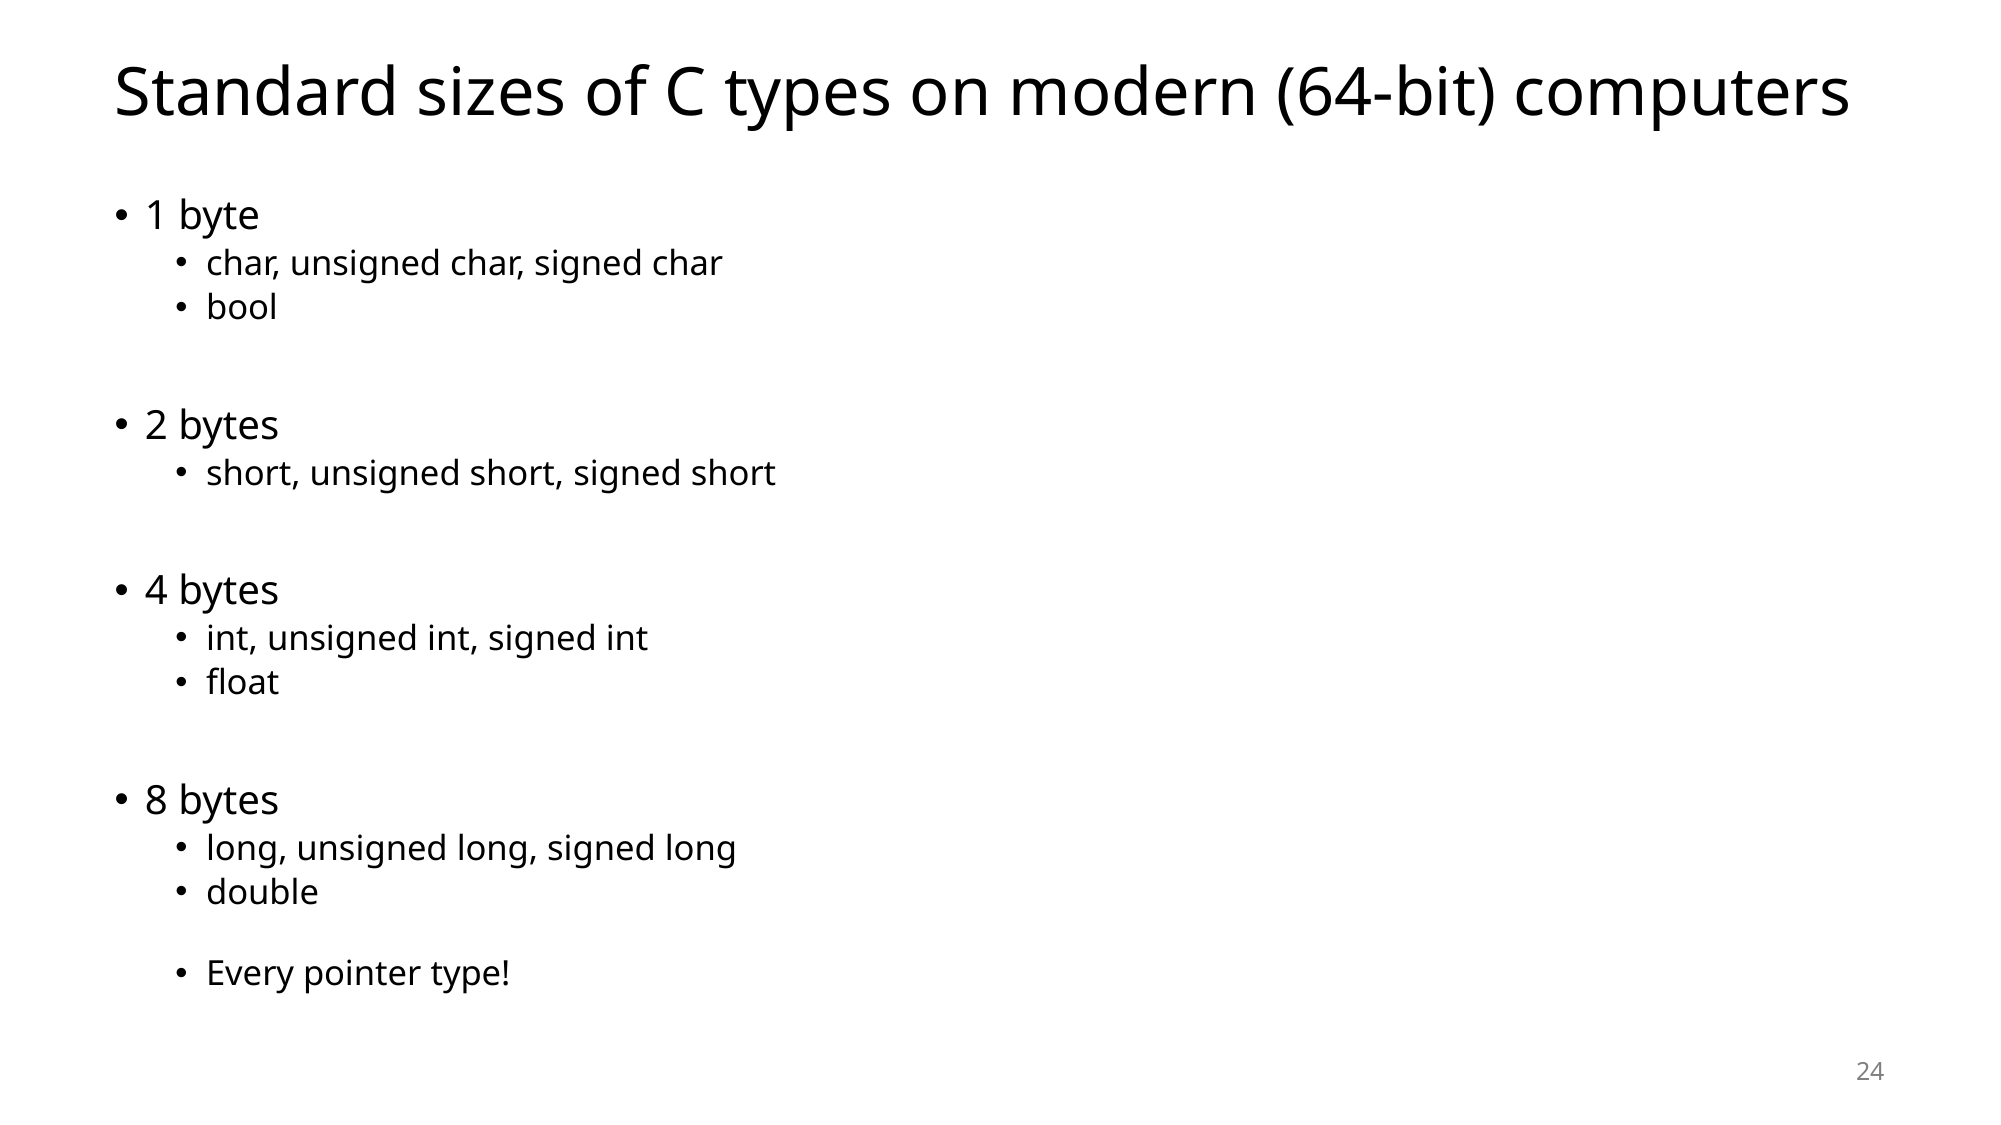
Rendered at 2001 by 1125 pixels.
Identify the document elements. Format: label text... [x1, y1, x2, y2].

slide_number 24 [1749, 1042, 1900, 1103]
list 1 byte char, unsigned char, signed char bool 2 bytes short, unsigned short, signed short 4 bytes int, unsigned int, signed int float 8 bytes long, unsigned long, signed long double Every pointer type! [99, 187, 1900, 1013]
title Standard sizes of C types on modern (64-bit) computers [99, 37, 1900, 150]
